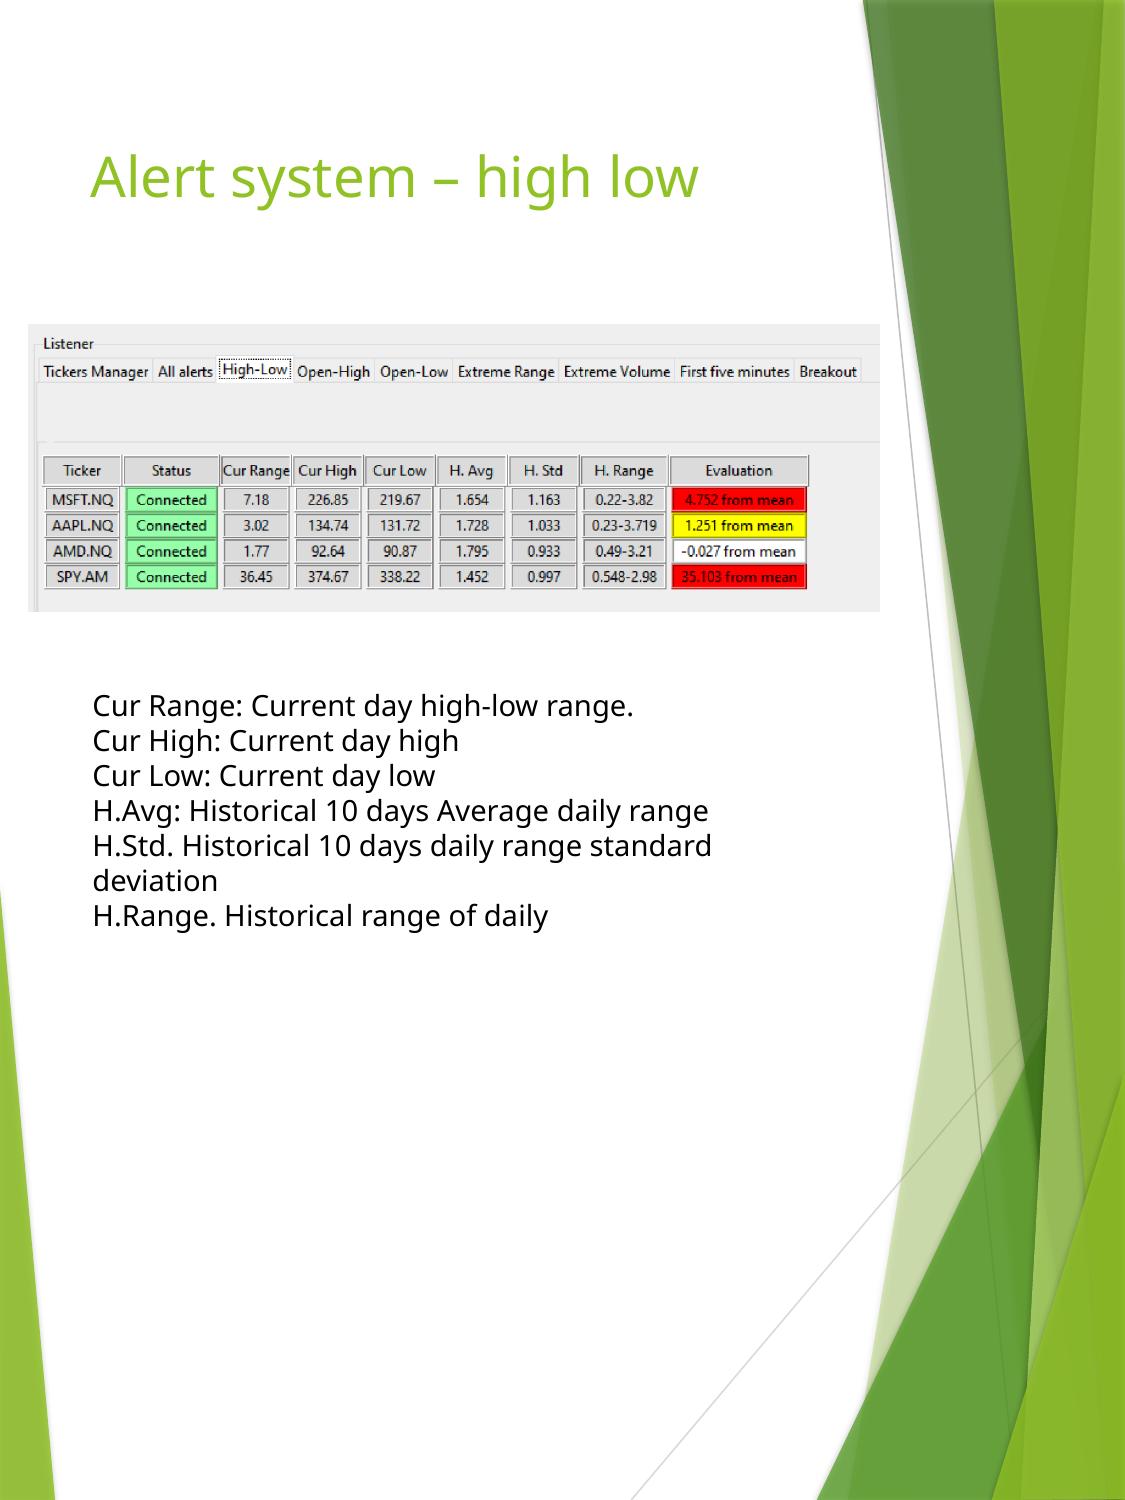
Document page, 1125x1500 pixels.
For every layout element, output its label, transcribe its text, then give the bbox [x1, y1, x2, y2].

text_box Cur Range: Current day high-low range. Cur High: Current day high Cur Low: Current day low H.Avg: Historical 10 days Average daily range H.Std. Historical 10 days daily range standard deviation H.Range. Historical range of daily [77, 679, 745, 940]
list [27, 323, 880, 613]
title Alert system – high low [75, 133, 856, 323]
